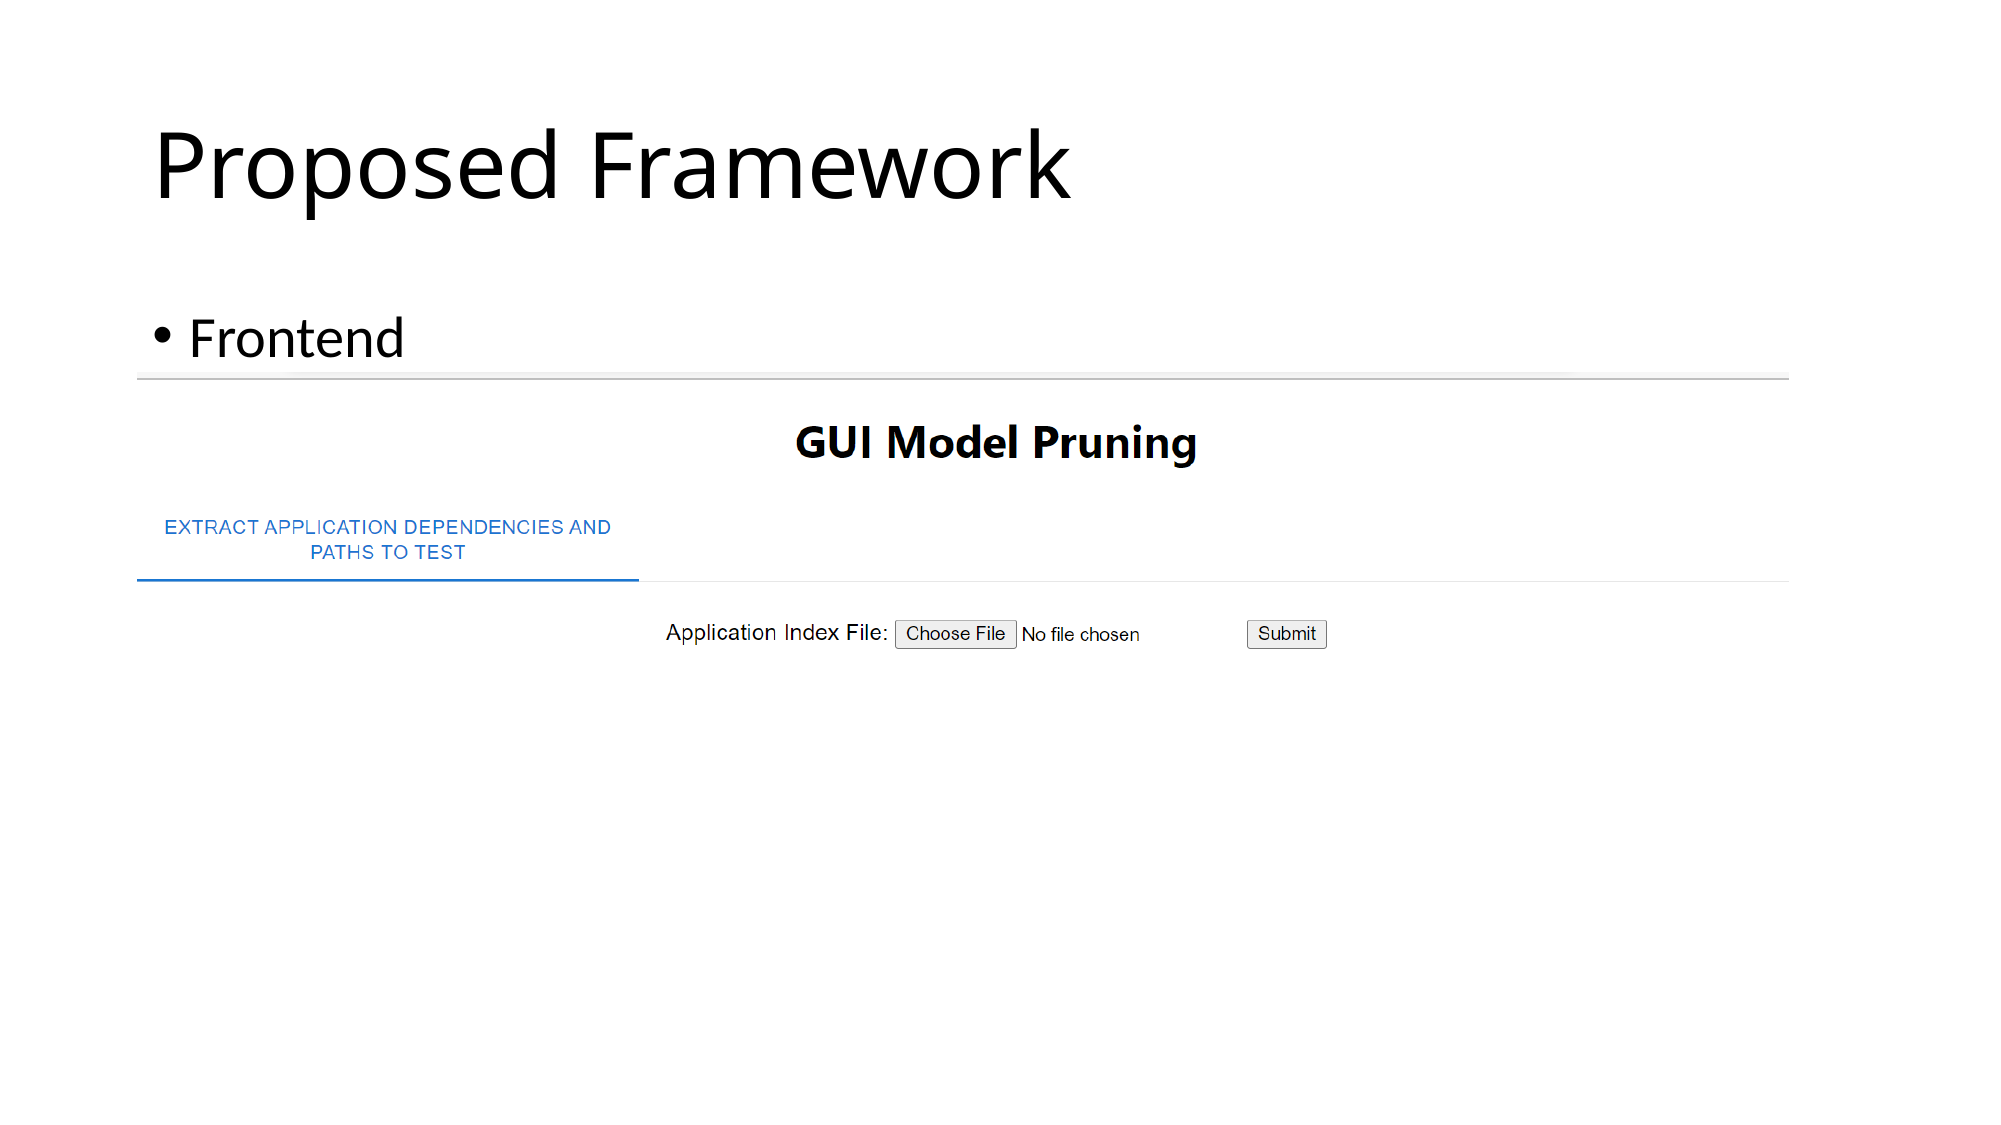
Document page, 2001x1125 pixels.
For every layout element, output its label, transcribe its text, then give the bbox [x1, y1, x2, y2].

list Frontend [137, 299, 1863, 1014]
picture [137, 372, 1789, 1091]
title Proposed Framework [137, 59, 1863, 278]
